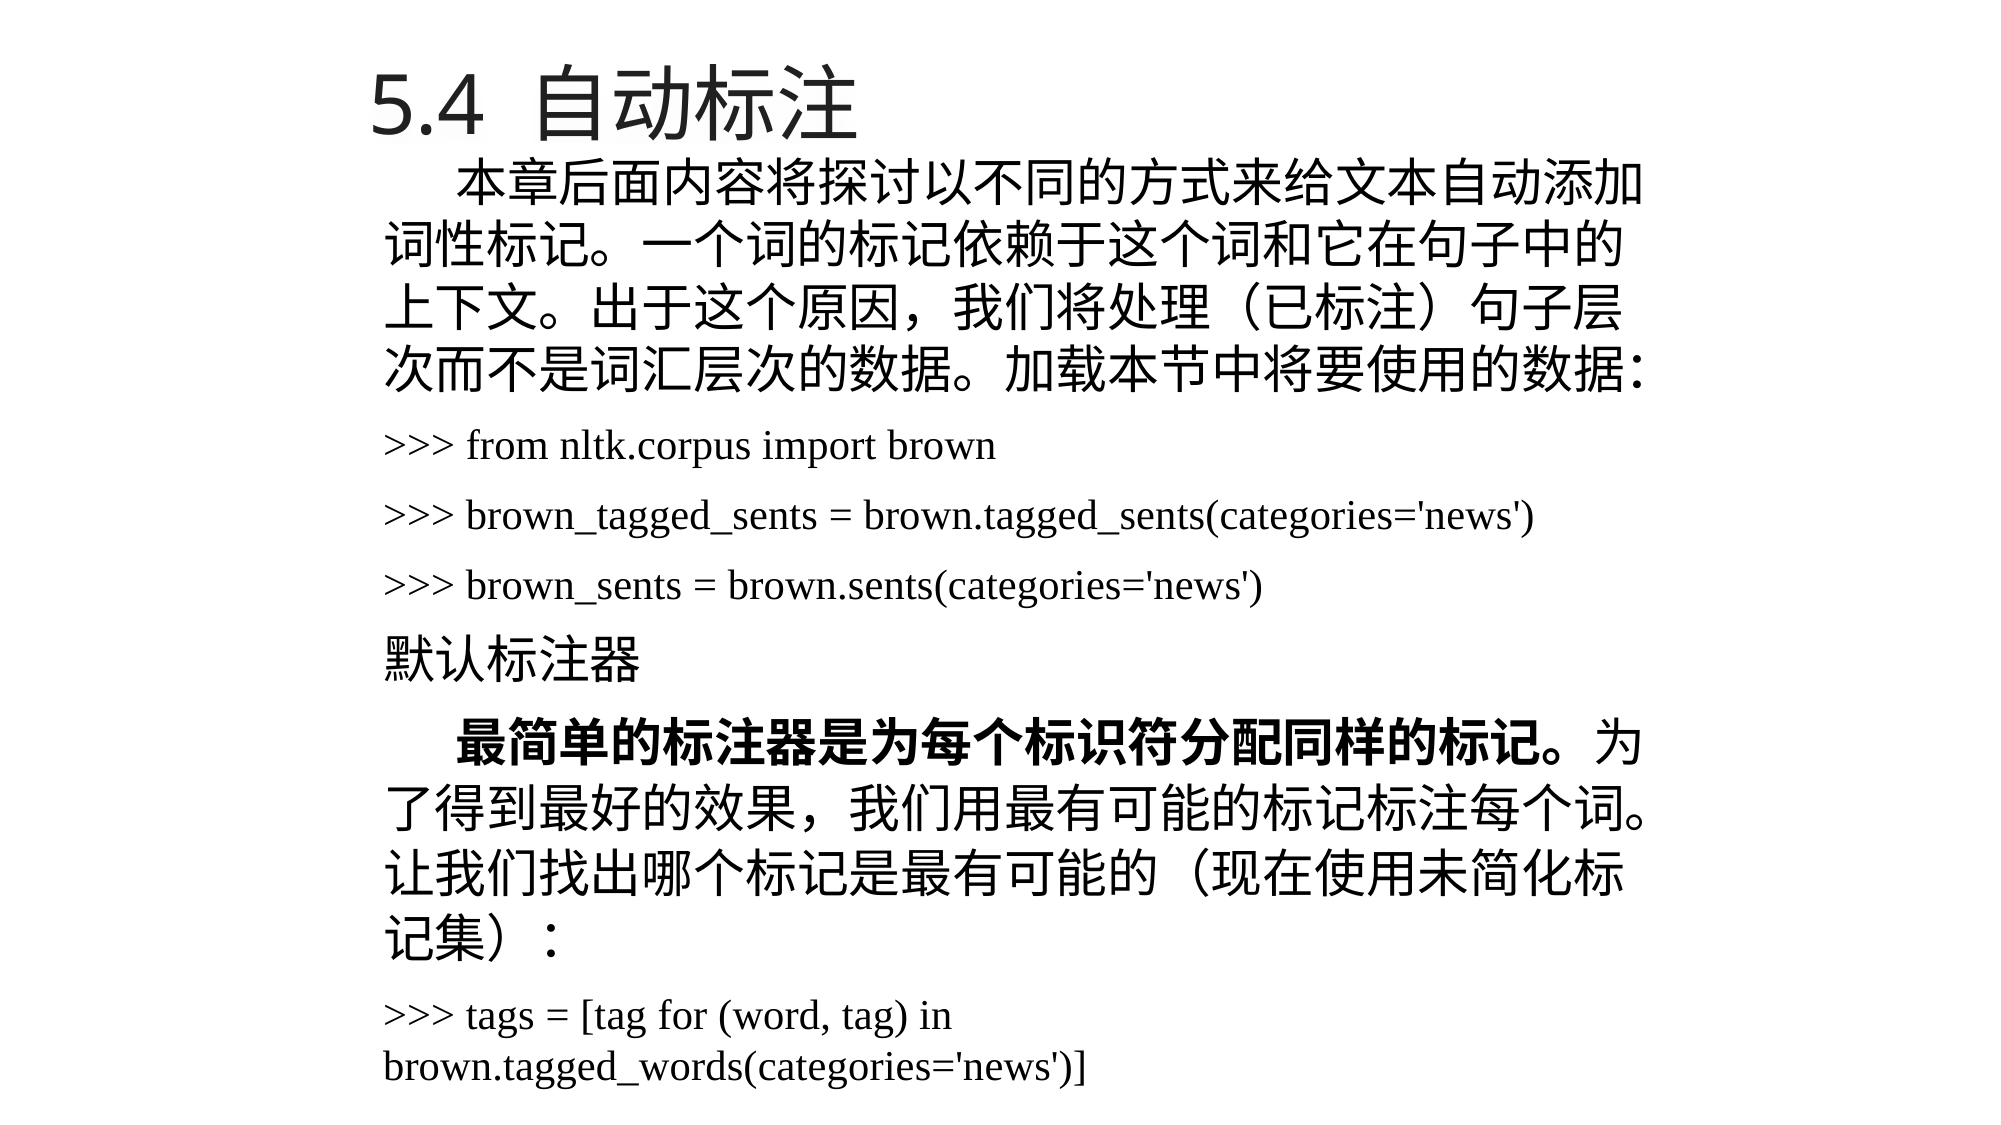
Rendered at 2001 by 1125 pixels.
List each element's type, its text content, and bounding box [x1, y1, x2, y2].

title 5.4 自动标注 [353, 28, 1647, 161]
list 本章后面内容将探讨以不同的方式来给文本自动添加词性标记。一个词的标记依赖于这个词和它在句子中的上下文。出于这个原因，我们将处理（已标注）句子层次而不是词汇层次的数据。加载本节中将要使用的数据： >>> from nltk.corpus import brown >>> brown_tagged_sents = brown.tagged_sents(categories='news') >>> brown_sents = brown.sents(categories='news') 默认标注器 最简单的标注器是为每个标识符分配同样的标记。为了得到最好的效果，我们用最有可能的标记标注每个词。让我们找出哪个标记是最有可能的（现在使用未简化标记集）： >>> tags = [tag for (word, tag) in brown.tagged_words(categories='news')] [368, 142, 1662, 1109]
